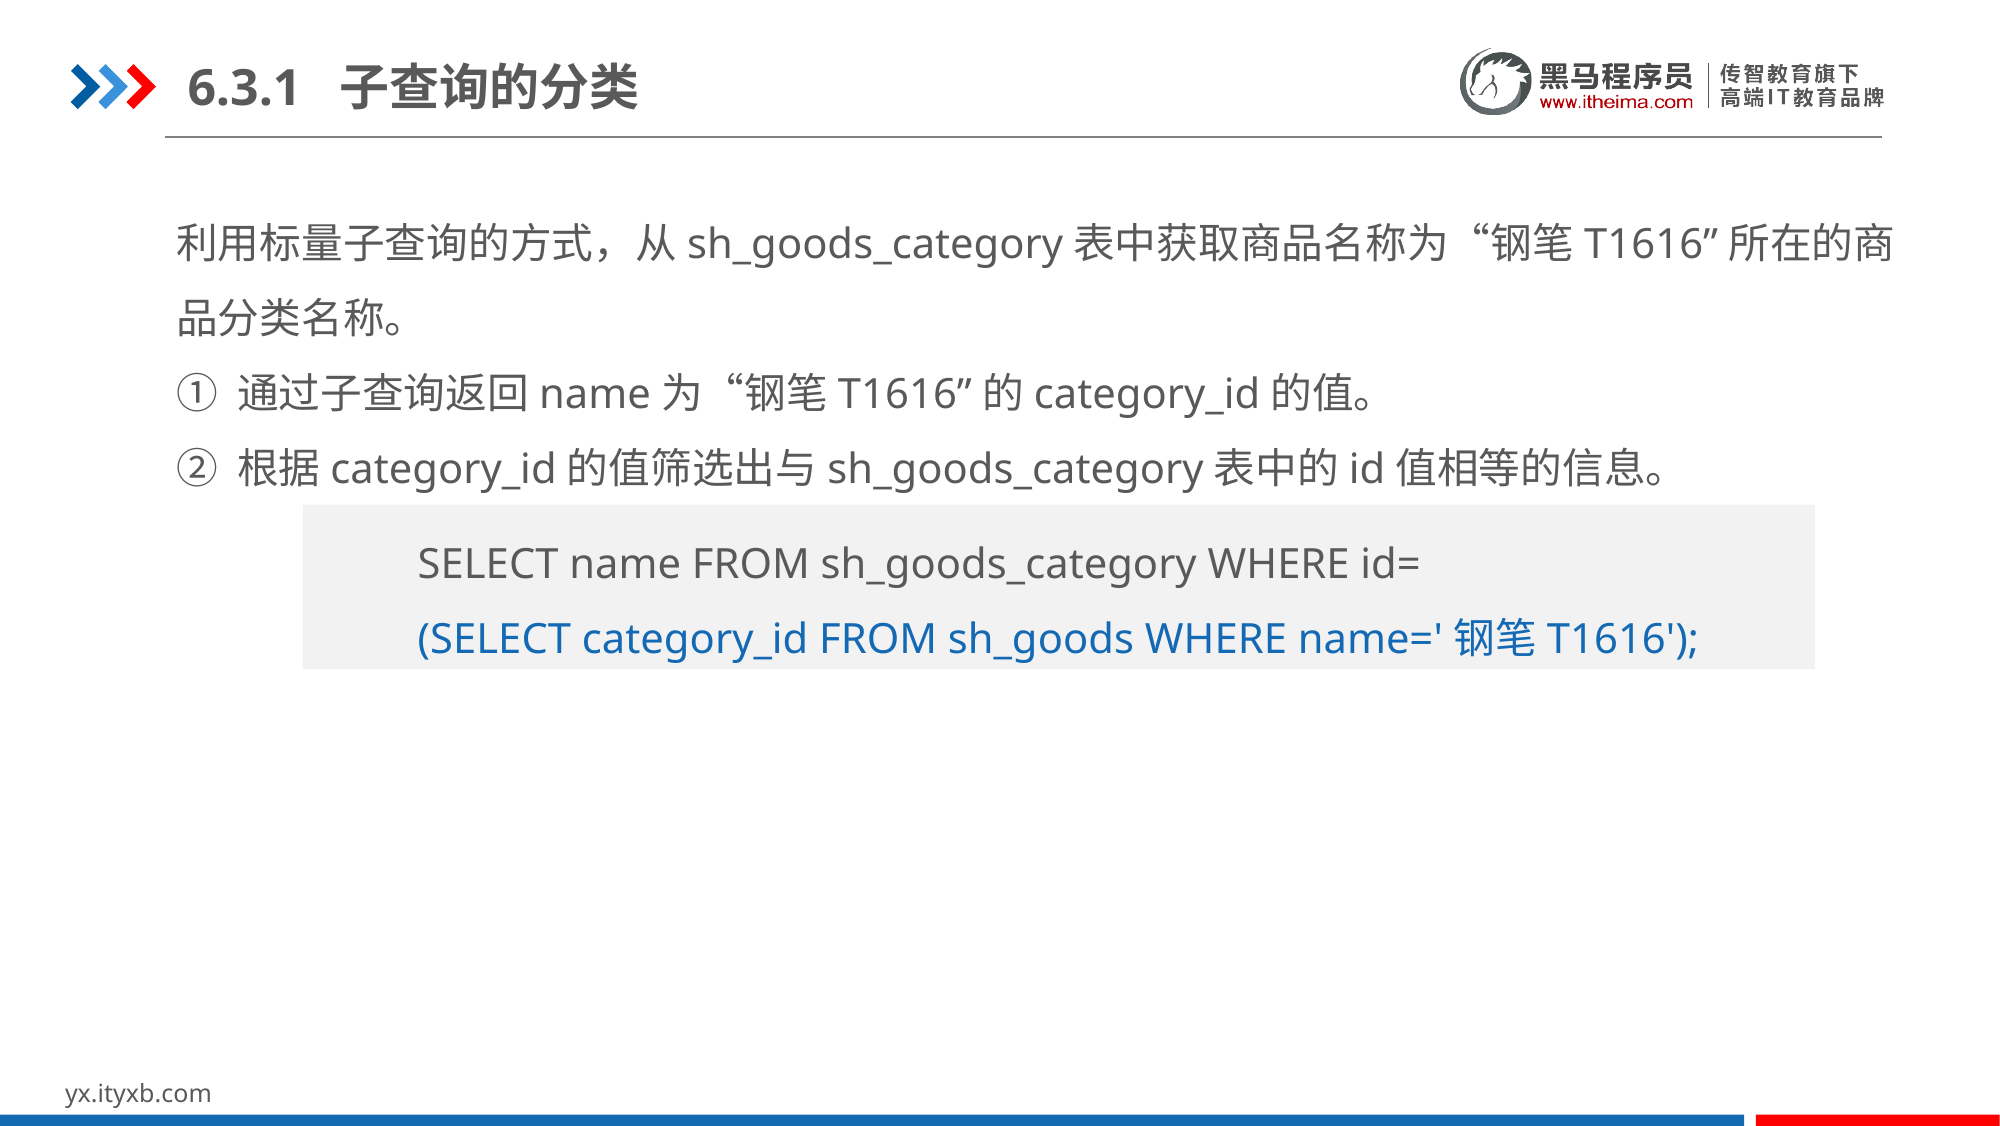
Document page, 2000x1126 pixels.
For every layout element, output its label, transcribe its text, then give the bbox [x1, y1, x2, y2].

picture [1460, 48, 1887, 115]
text_box 利用标量子查询的方式，从sh_goods_category表中获取商品名称为“钢笔T1616”所在的商品分类名称。 ① 通过子查询返回name为“钢笔T1616”的category_id的值。 ② 根据category_id的值筛选出与sh_goods_category表中的id值相等的信息。 [161, 184, 1922, 500]
text_box 6.3.1 子查询的分类 [187, 43, 1047, 127]
text_box SELECT name FROM sh_goods_category WHERE id= (SELECT category_id FROM sh_goods WHERE name='钢笔T1616'); [302, 504, 1815, 670]
